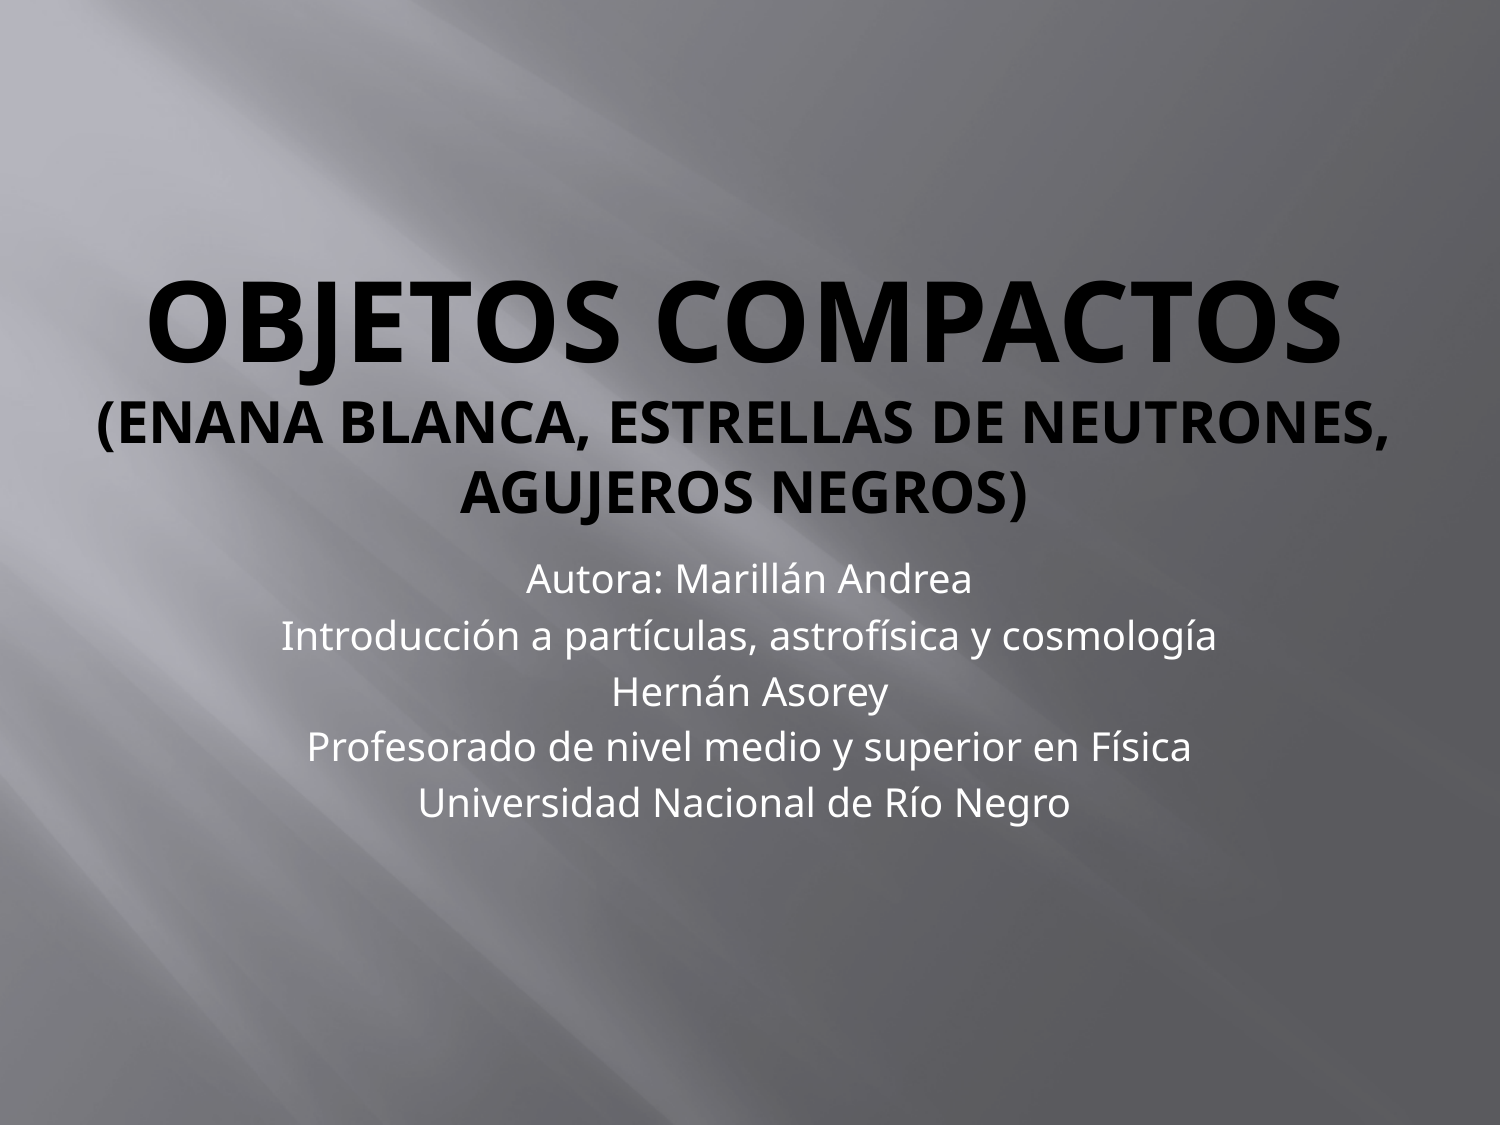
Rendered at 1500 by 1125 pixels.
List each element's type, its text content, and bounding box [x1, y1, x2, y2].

subtitle Autora: Marillán Andrea Introducción a partículas, astrofísica y cosmología Hernán Asorey Profesorado de nivel medio y superior en Física Universidad Nacional de Río Negro [225, 546, 1275, 834]
title Objetos compactos (enana blanca, estrellas de neutrones, agujeros negros) [69, 224, 1420, 525]
